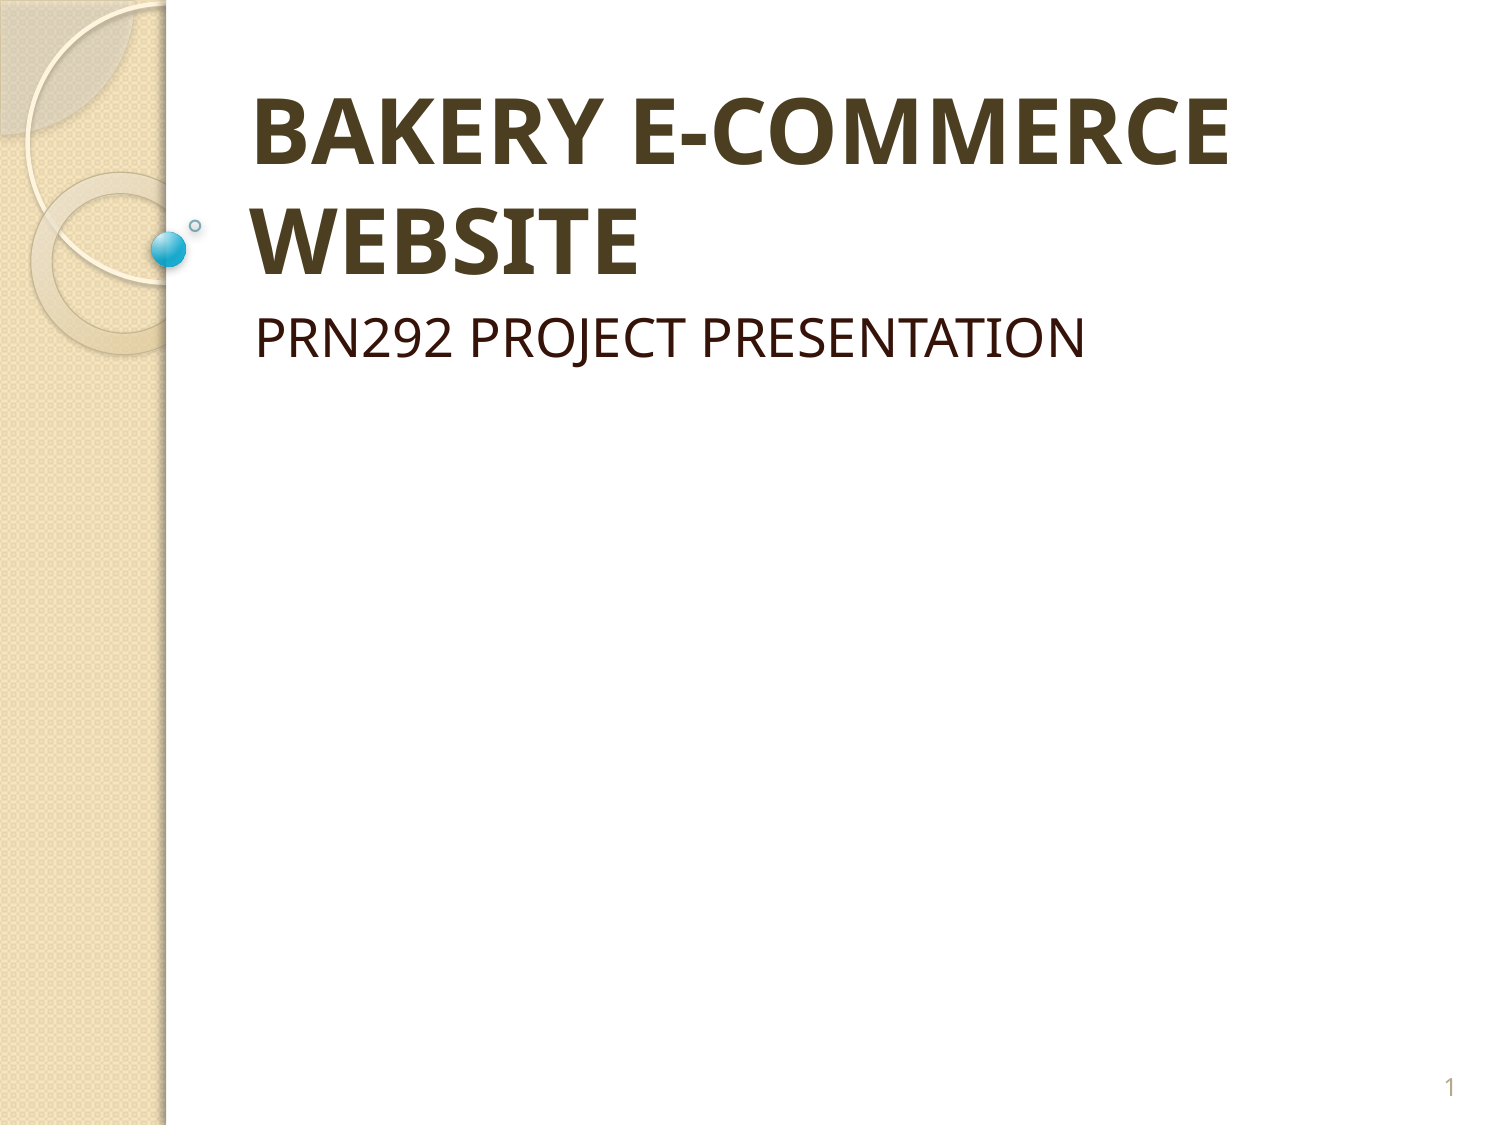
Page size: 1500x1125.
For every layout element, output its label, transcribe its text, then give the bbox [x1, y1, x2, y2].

title BAKERY E-COMMERCE WEBSITE [234, 59, 1450, 301]
subtitle PRN292 PROJECT PRESENTATION [234, 303, 1450, 591]
slide_number 1 [1413, 1034, 1488, 1113]
